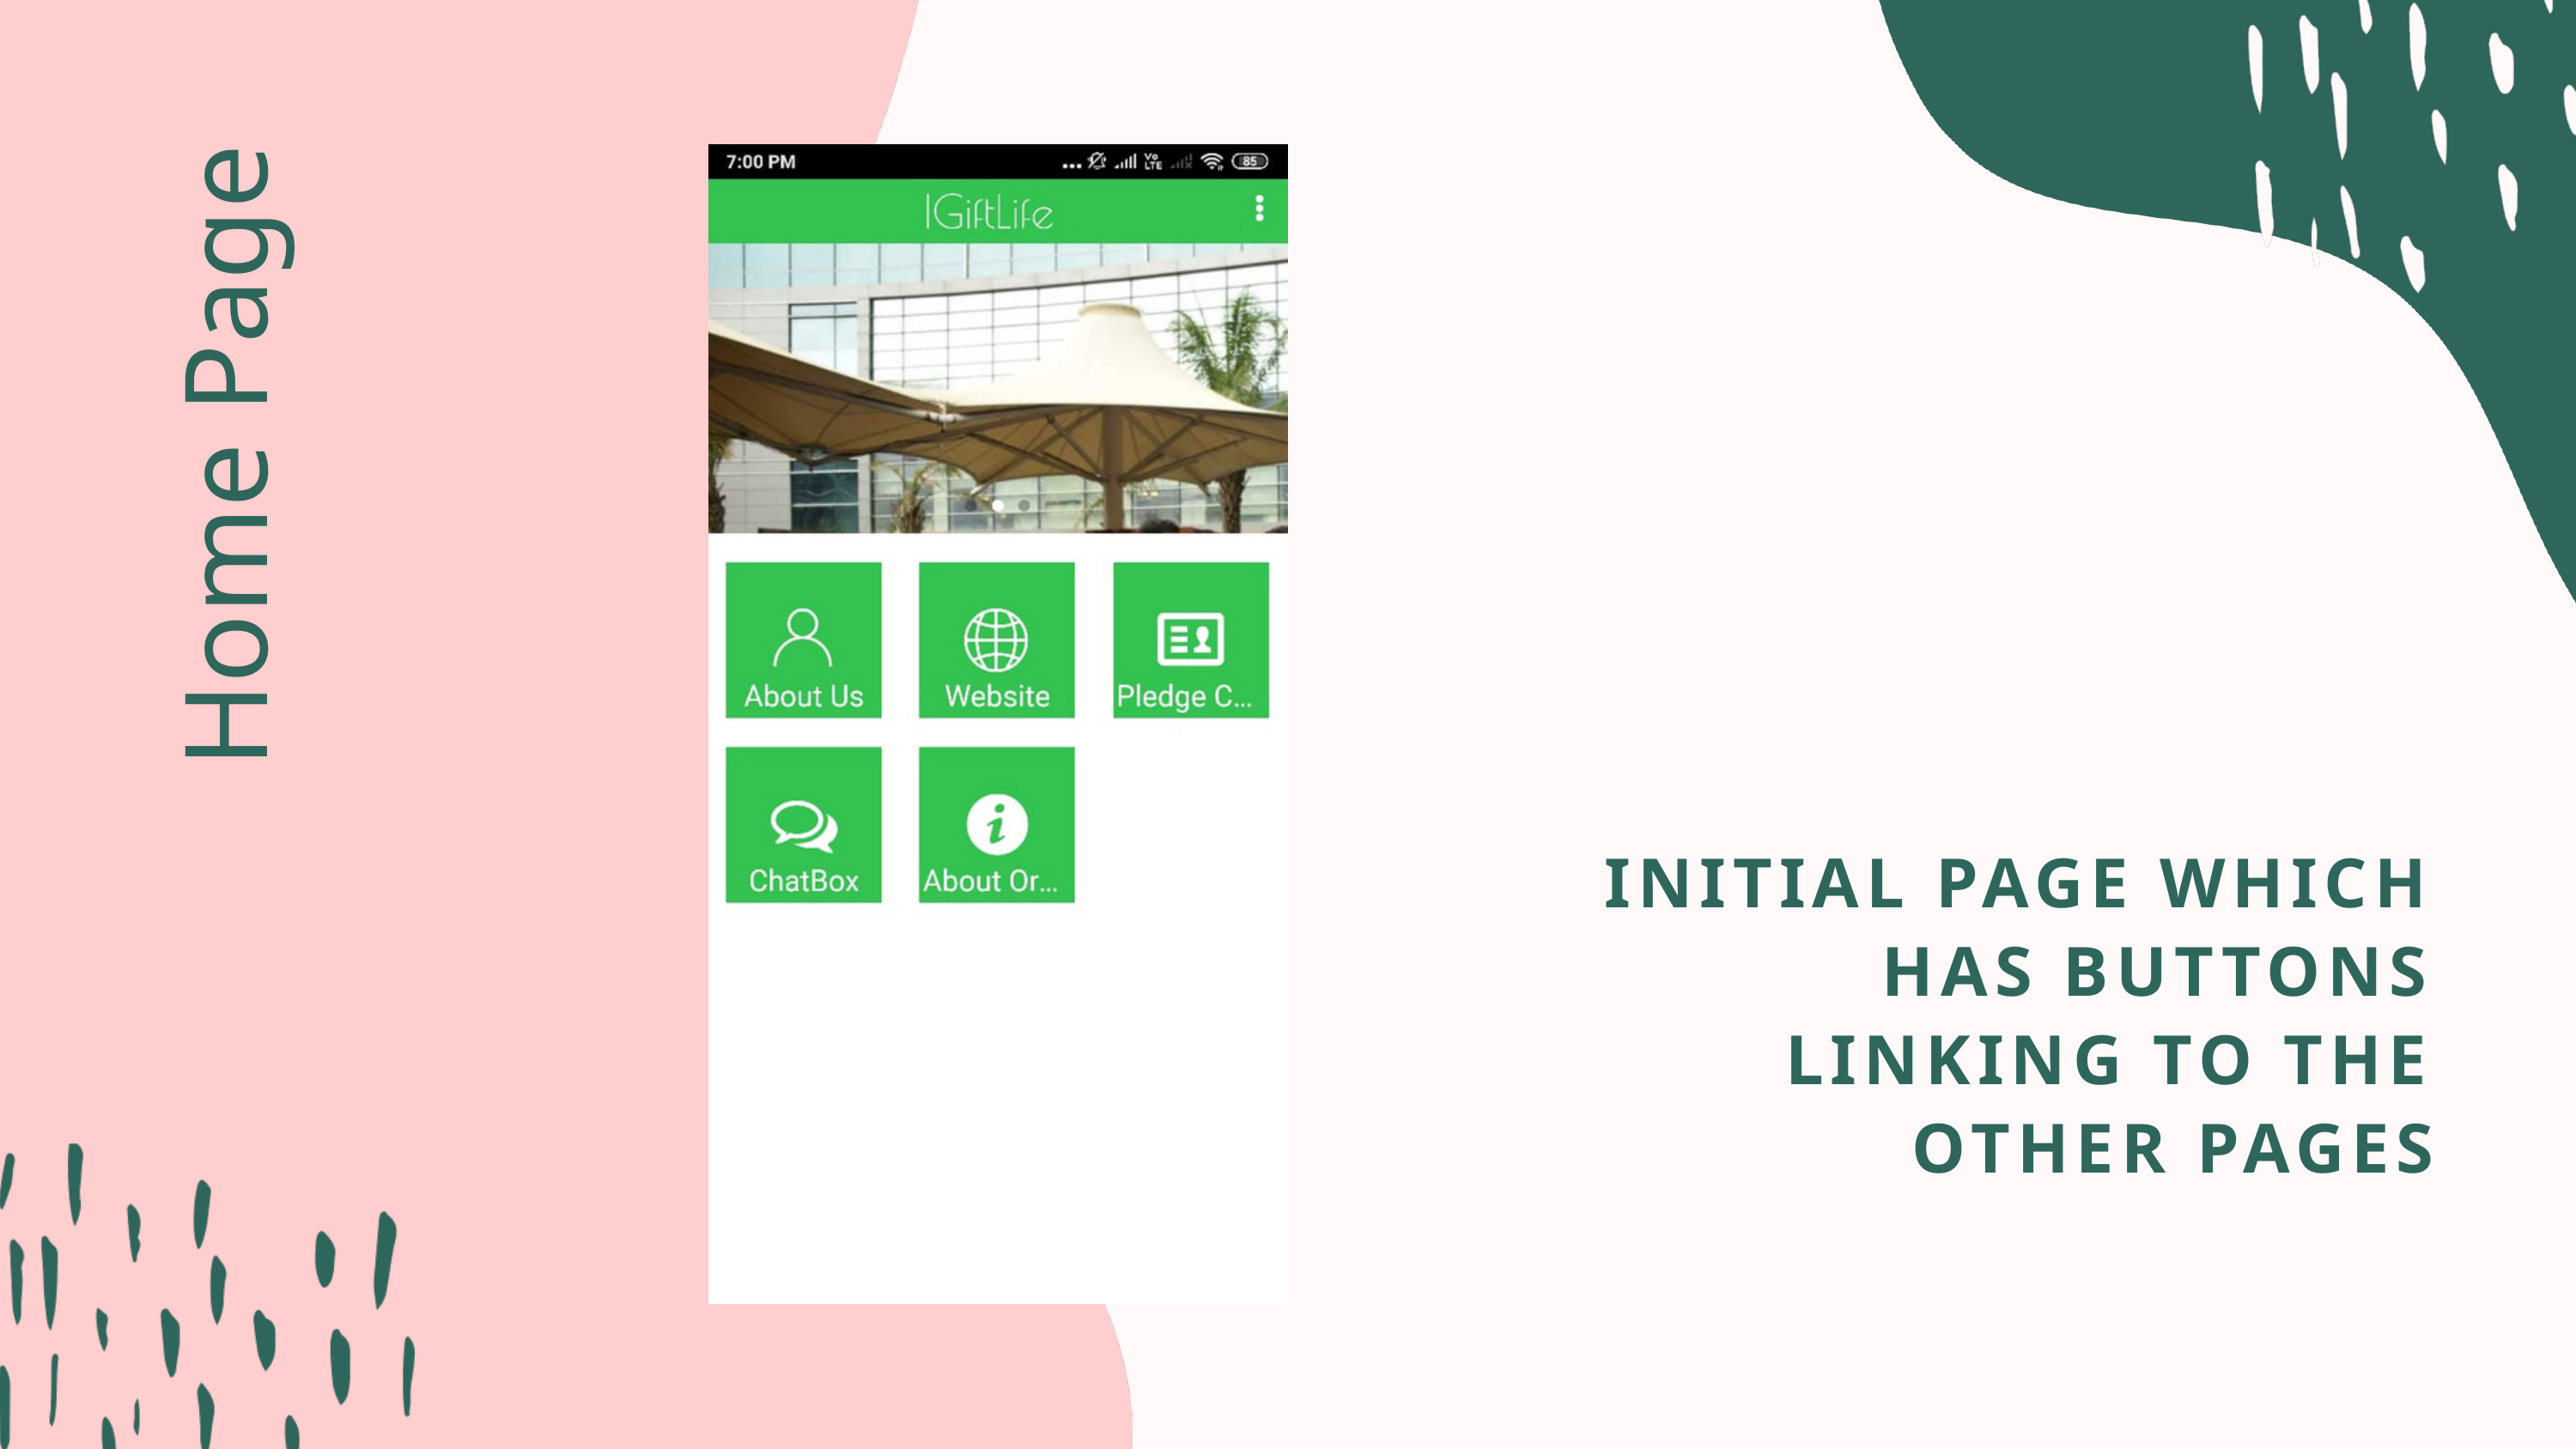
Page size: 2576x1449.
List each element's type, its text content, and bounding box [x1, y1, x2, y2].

picture [1814, 0, 2576, 798]
text_box INITIAL PAGE WHICH HAS BUTTONS LINKING TO THE OTHER PAGES [1539, 833, 2434, 1187]
picture [0, 0, 1289, 1449]
